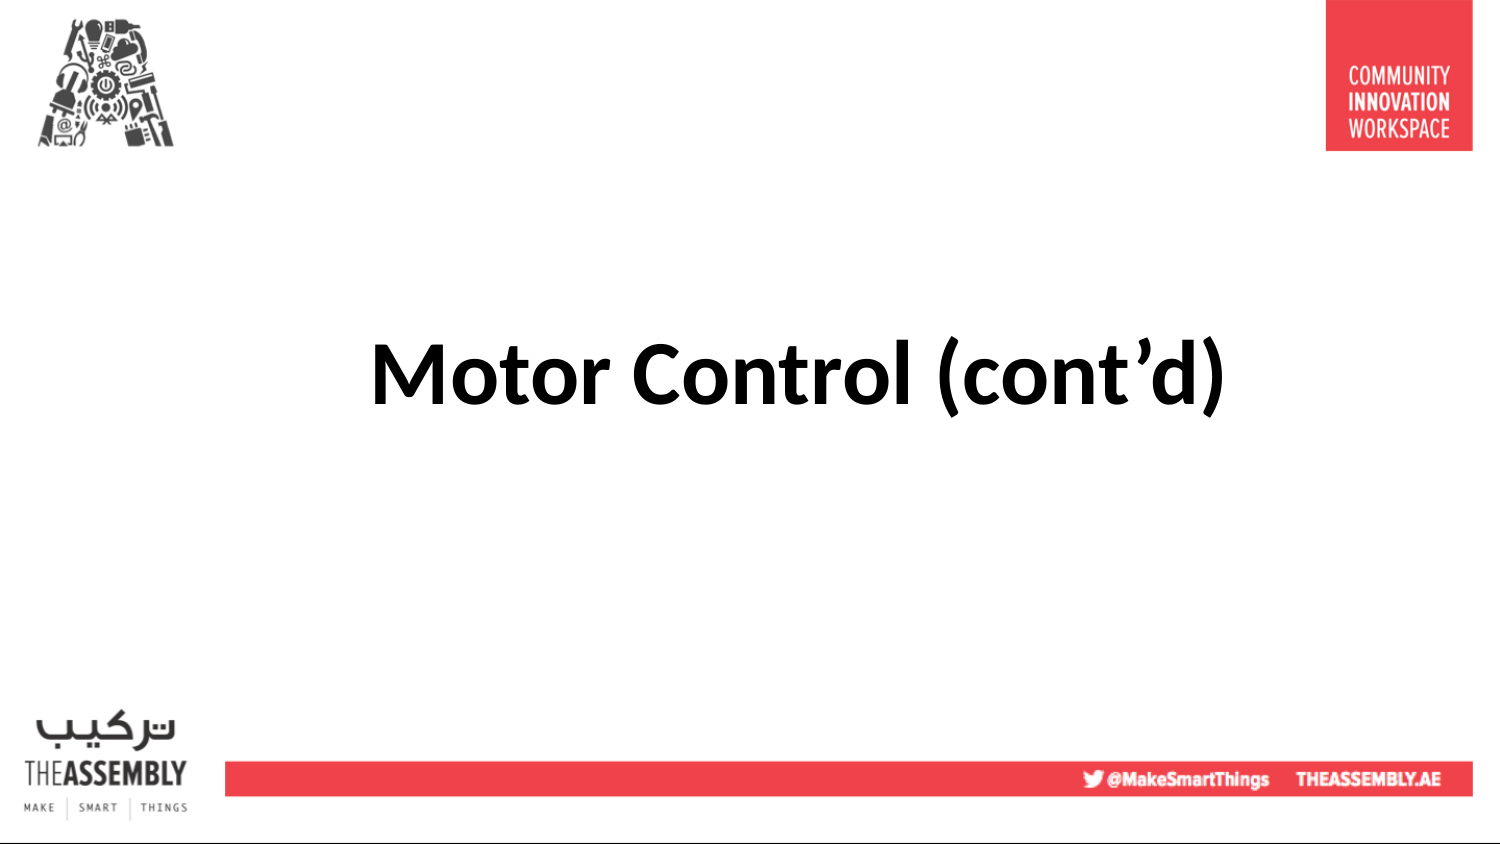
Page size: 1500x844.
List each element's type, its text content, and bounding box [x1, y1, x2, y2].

title Motor Control (cont’d) [324, 255, 1275, 481]
picture [0, 0, 1500, 844]
